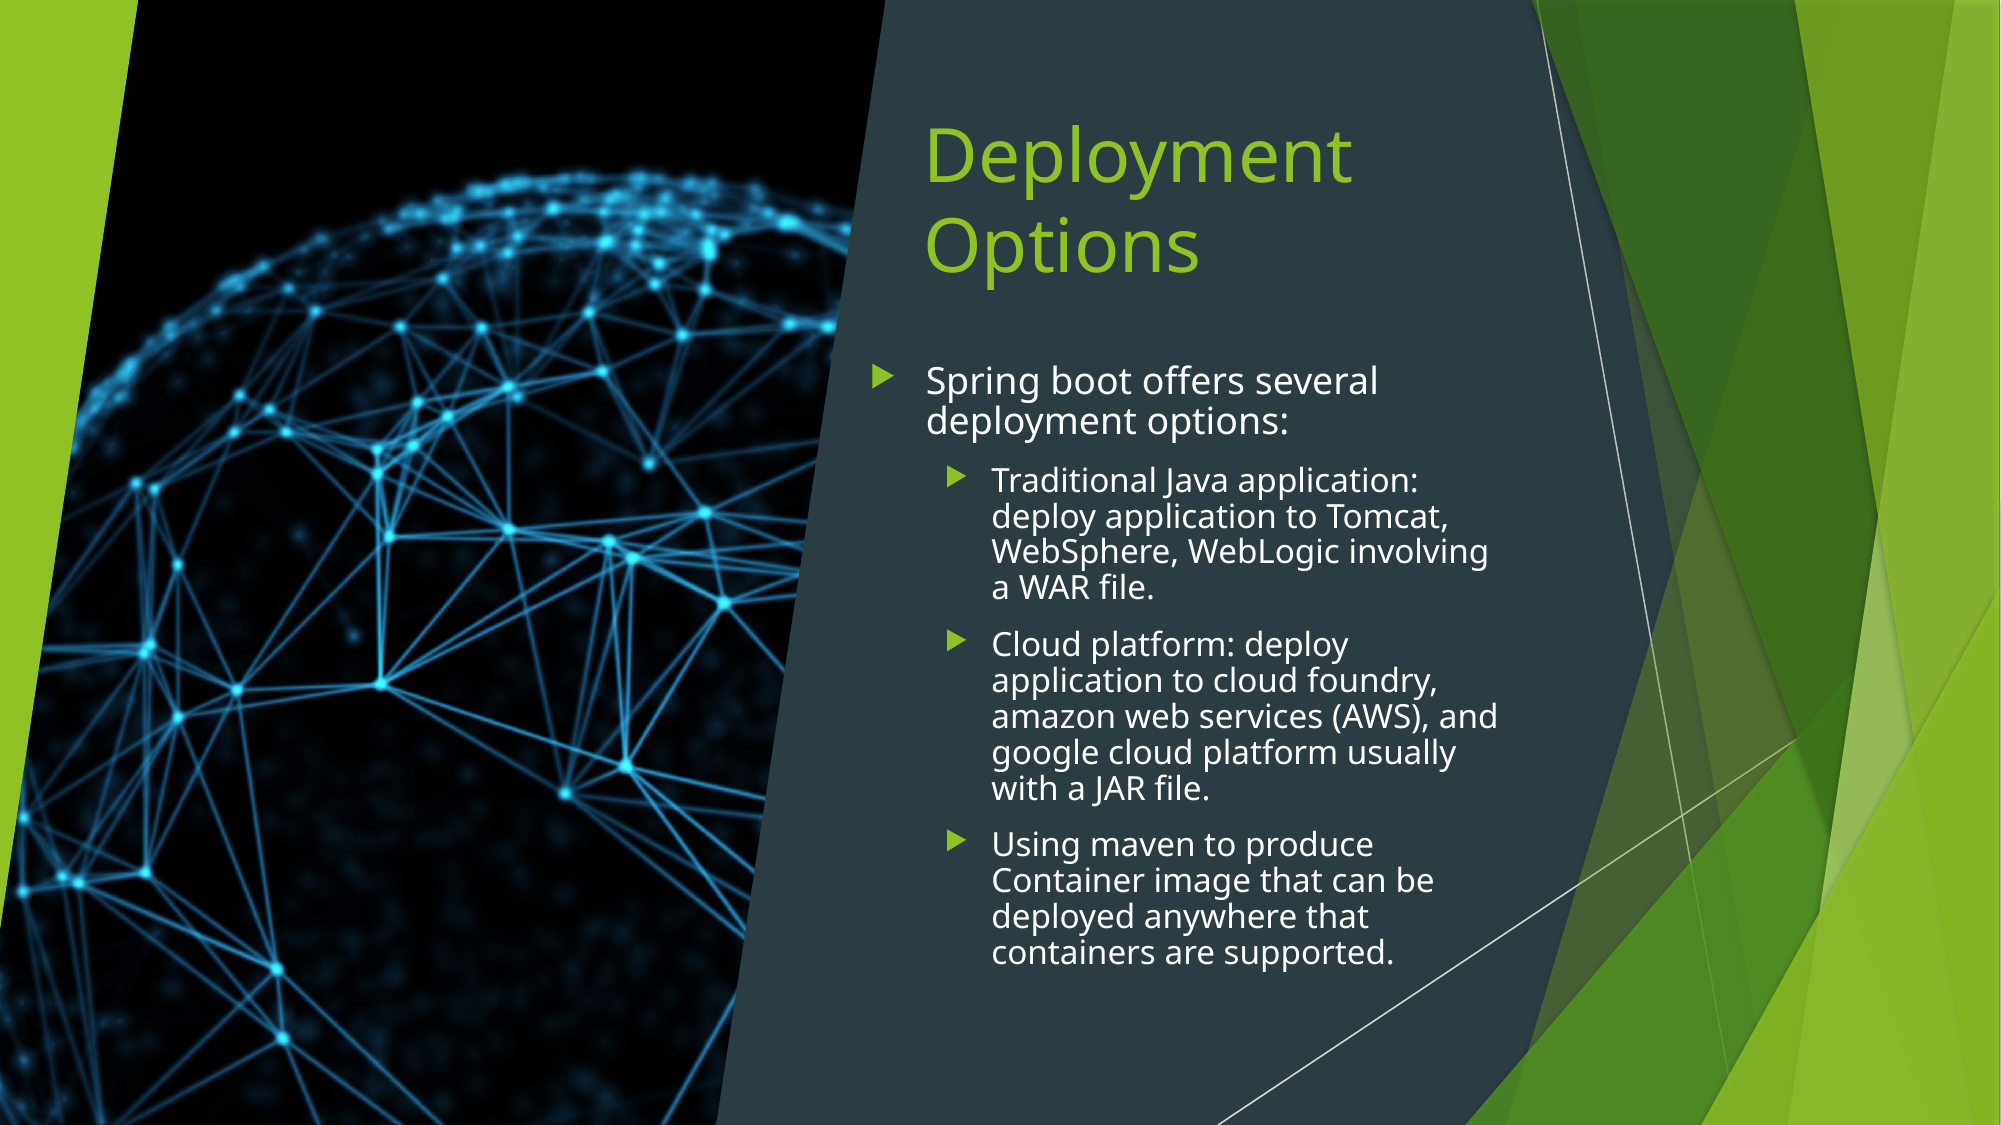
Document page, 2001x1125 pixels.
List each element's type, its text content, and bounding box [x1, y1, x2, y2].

title Deployment Options [908, 99, 1522, 317]
picture [0, 0, 886, 1125]
list Spring boot offers several deployment options: Traditional Java application: deploy application to Tomcat, WebSphere, WebLogic involving a WAR file. Cloud platform: deploy application to cloud foundry, amazon web services (AWS), and google cloud platform usually with a JAR file. Using maven to produce Container image that can be deployed anywhere that containers are supported. [890, 354, 1522, 992]
